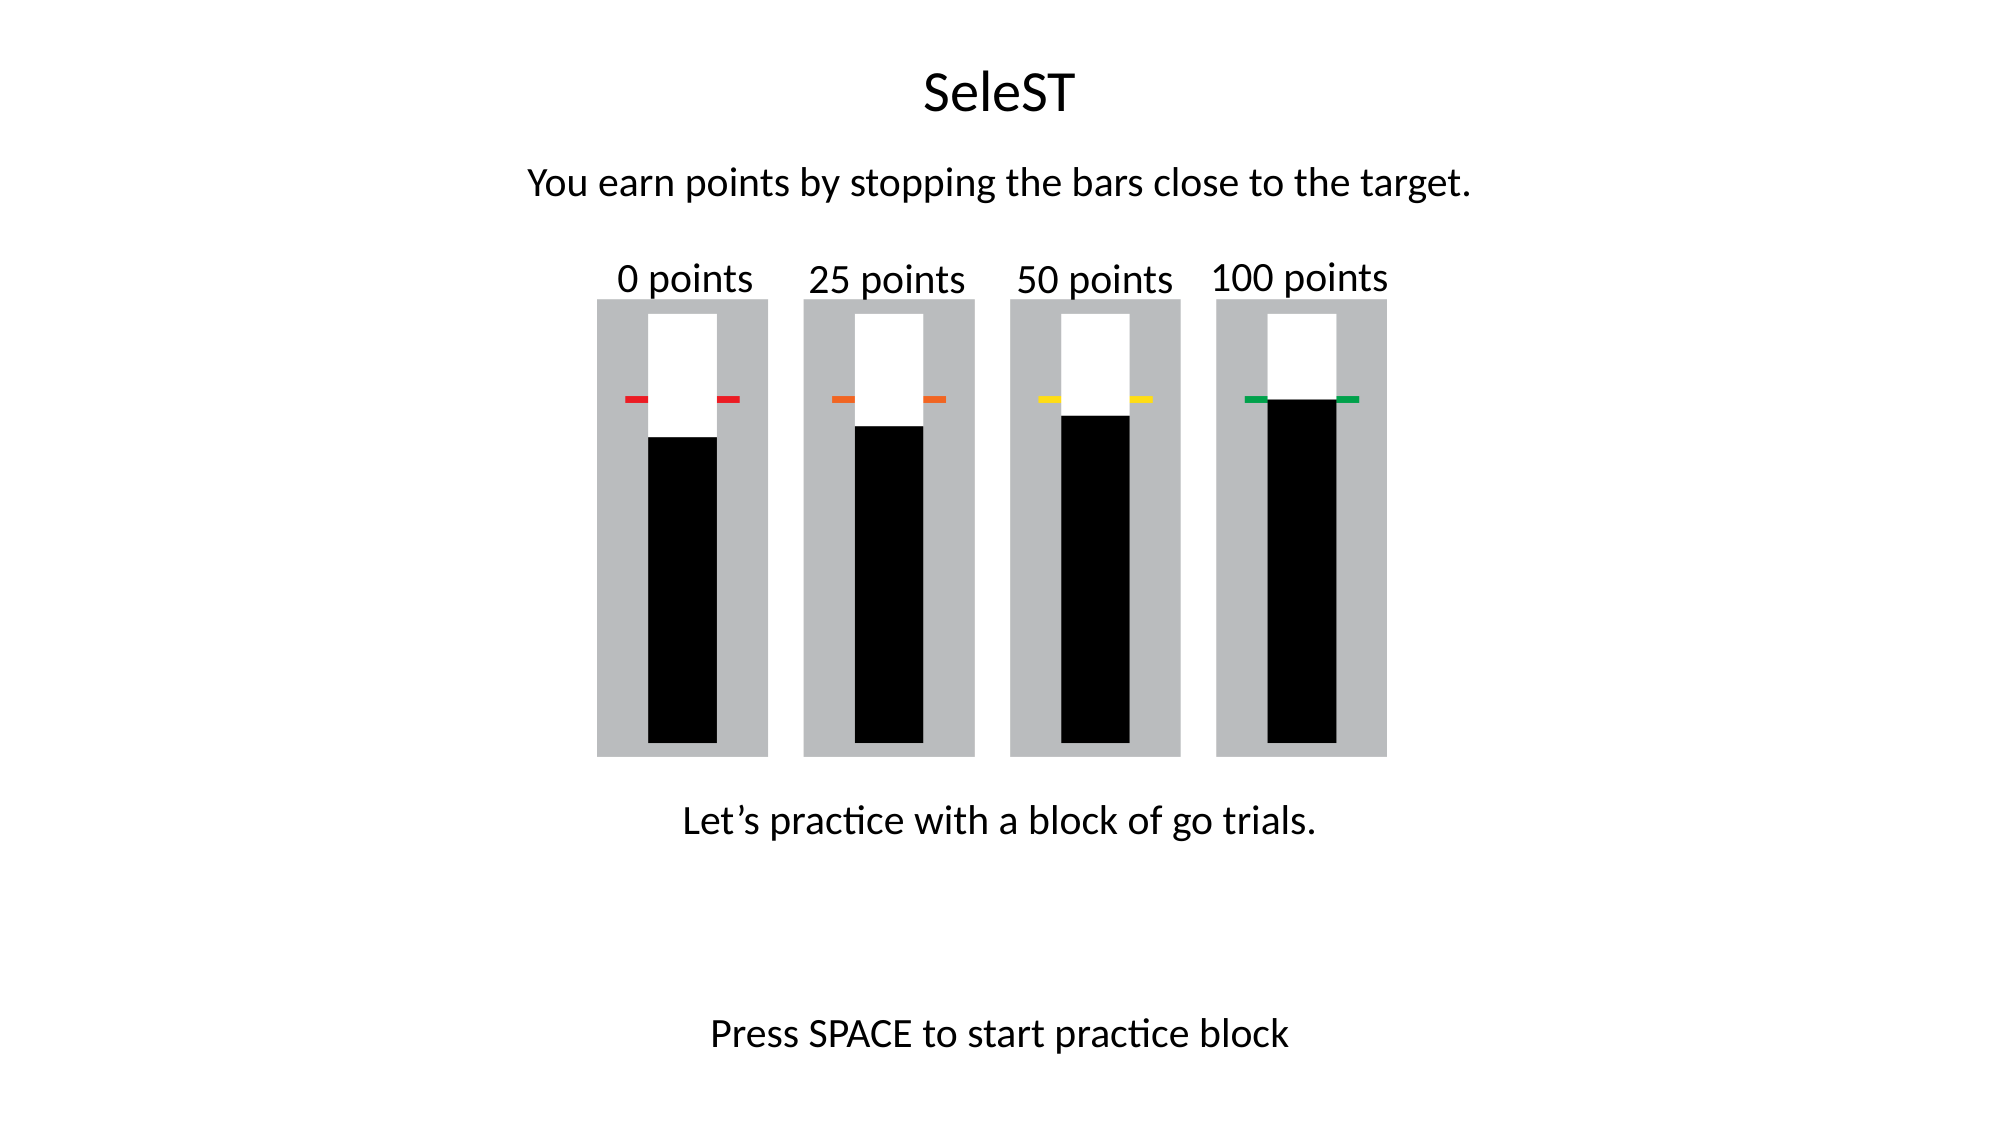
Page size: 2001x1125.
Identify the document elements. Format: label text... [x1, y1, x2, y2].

text_box SeleST [584, 45, 1416, 131]
text_box Let’s practice with a block of go trials. [140, 786, 1860, 851]
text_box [596, 242, 1404, 757]
text_box You earn points by stopping the bars close to the target. [210, 146, 1790, 212]
text_box Press SPACE to start practice block [297, 998, 1703, 1063]
